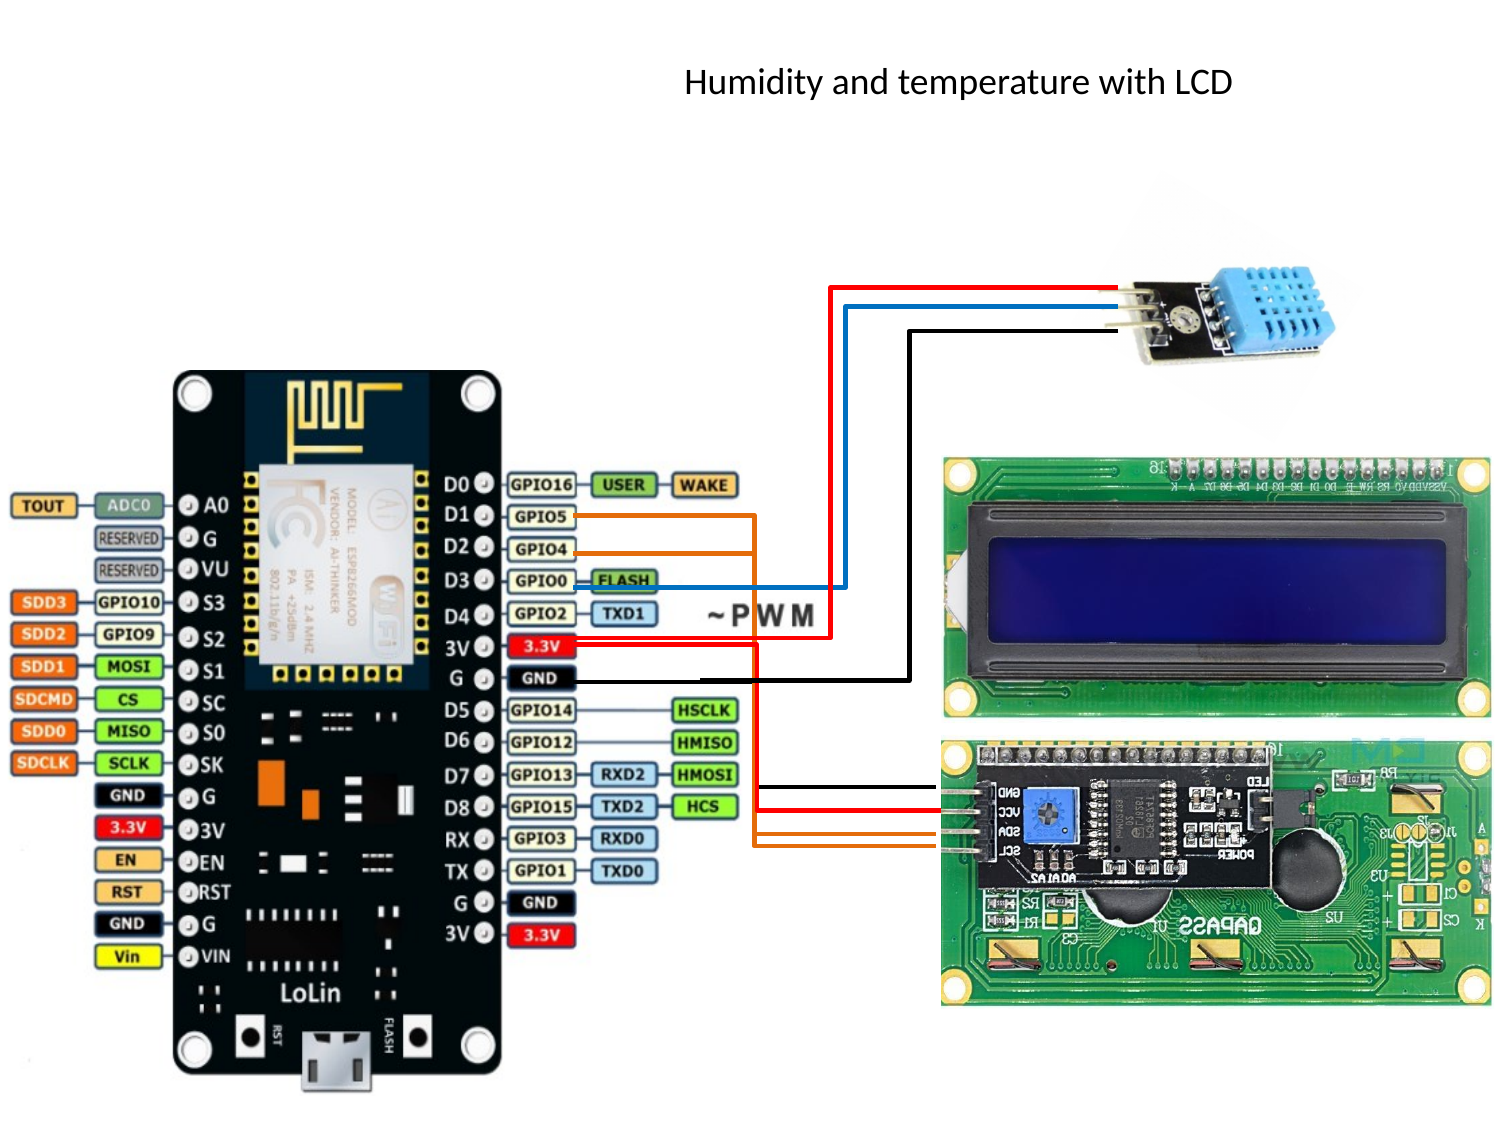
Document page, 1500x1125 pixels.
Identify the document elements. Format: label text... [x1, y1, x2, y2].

text_box Humidity and temperature with LCD [669, 49, 1249, 110]
picture [1093, 170, 1364, 369]
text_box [542, 287, 1119, 639]
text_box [0, 369, 1495, 1096]
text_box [699, 330, 1119, 681]
